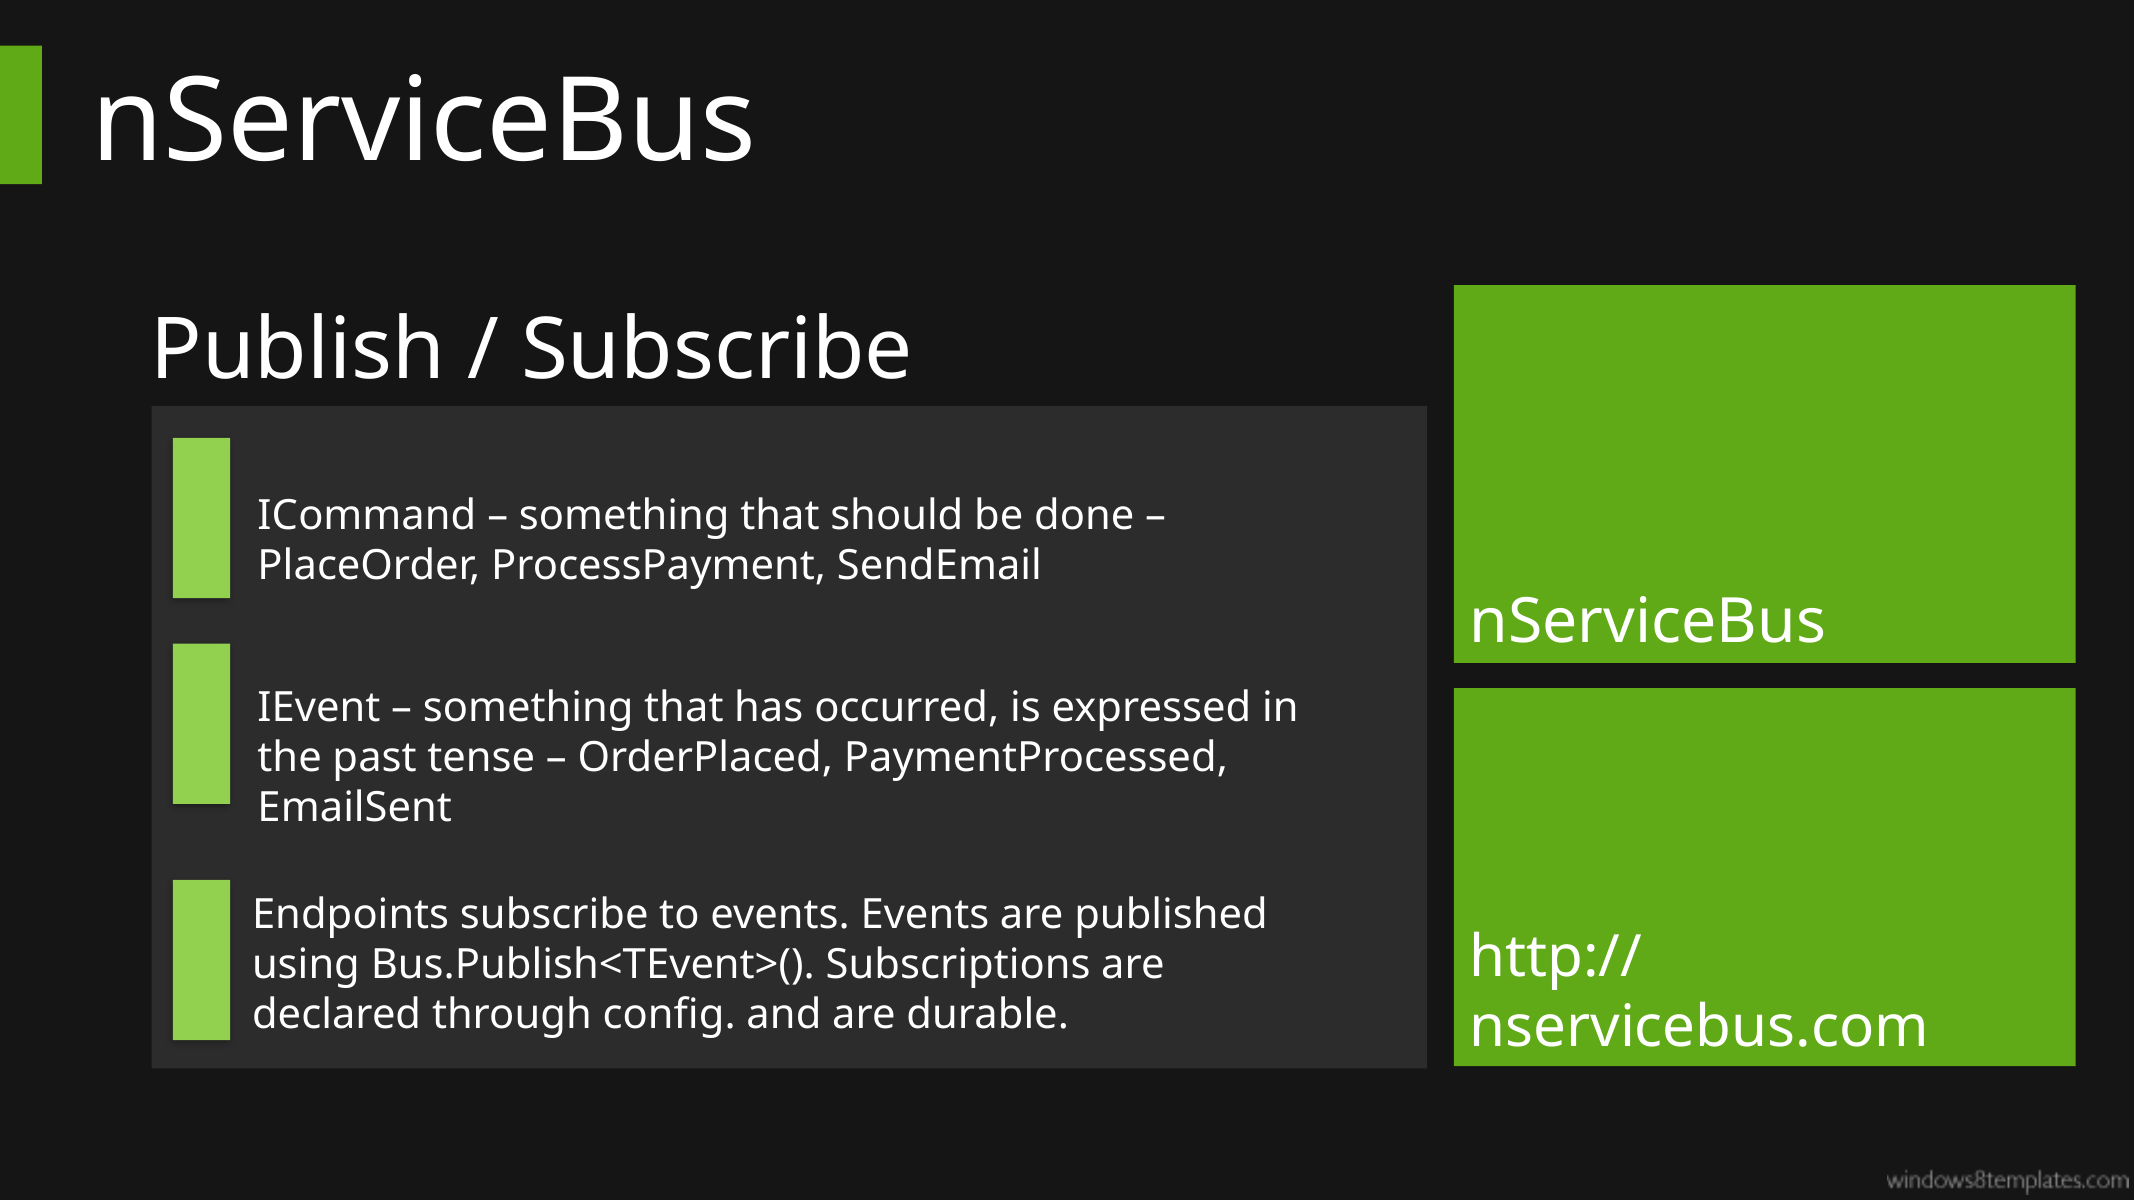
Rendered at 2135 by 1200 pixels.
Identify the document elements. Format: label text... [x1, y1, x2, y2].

text_box [172, 437, 231, 599]
text_box ICommand – something that should be done – PlaceOrder, ProcessPayment, SendEmail [242, 480, 1347, 595]
text_box IEvent – something that has occurred, is expressed in the past tense – OrderPlaced, PaymentProcessed, EmailSent [242, 672, 1347, 838]
text_box [172, 643, 231, 805]
text_box [172, 879, 231, 1041]
picture [1887, 1169, 2129, 1195]
text_box Endpoints subscribe to events. Events are published using Bus.Publish<TEvent>(). Subscriptions are declared through config. and are durable. [237, 879, 1342, 1045]
text_box [151, 406, 1428, 1069]
list http://nservicebus.com [1453, 688, 2076, 1067]
list nServiceBus [1453, 285, 2076, 663]
title nServiceBus [75, 45, 1589, 182]
list Publish / Subscribe [134, 285, 1383, 1077]
